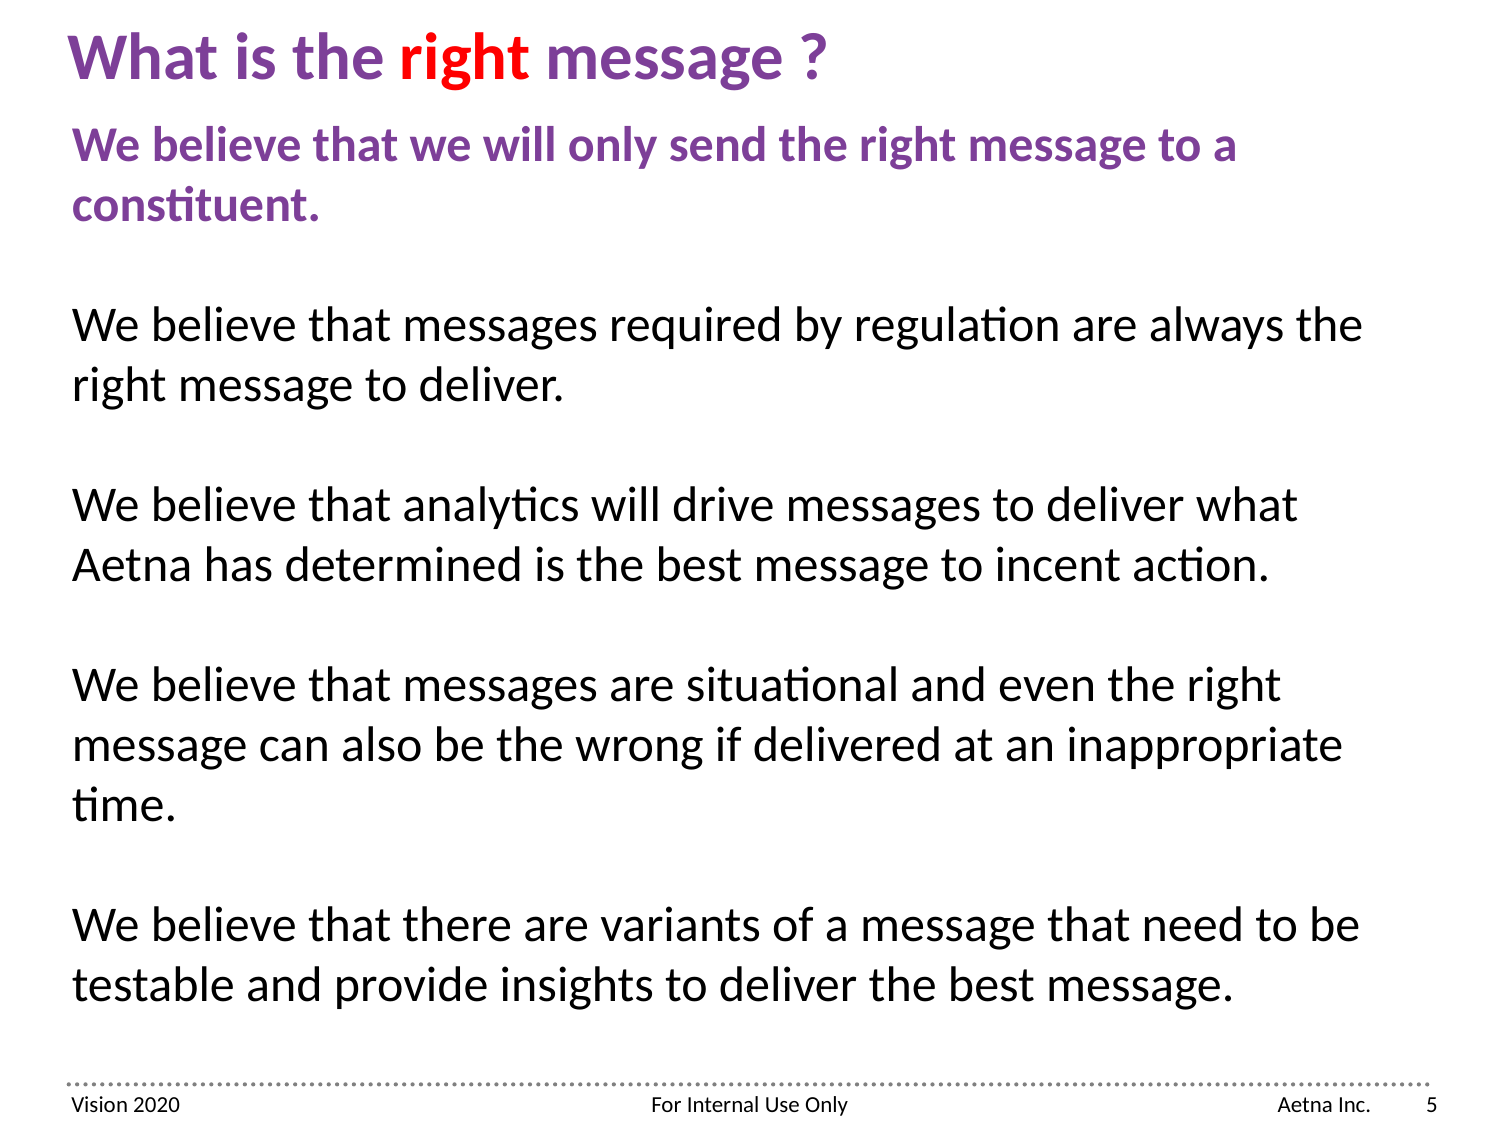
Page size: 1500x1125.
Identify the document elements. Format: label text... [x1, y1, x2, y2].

text_box We believe that we will only send the right message to a constituent. We believe that messages required by regulation are always the right message to deliver. We believe that analytics will drive messages to deliver what Aetna has determined is the best message to incent action. We believe that messages are situational and even the right message can also be the wrong if delivered at an inappropriate time. We believe that there are variants of a message that need to be testable and provide insights to deliver the best message. [57, 104, 1440, 1125]
title What is the right message ? [67, 24, 1430, 104]
